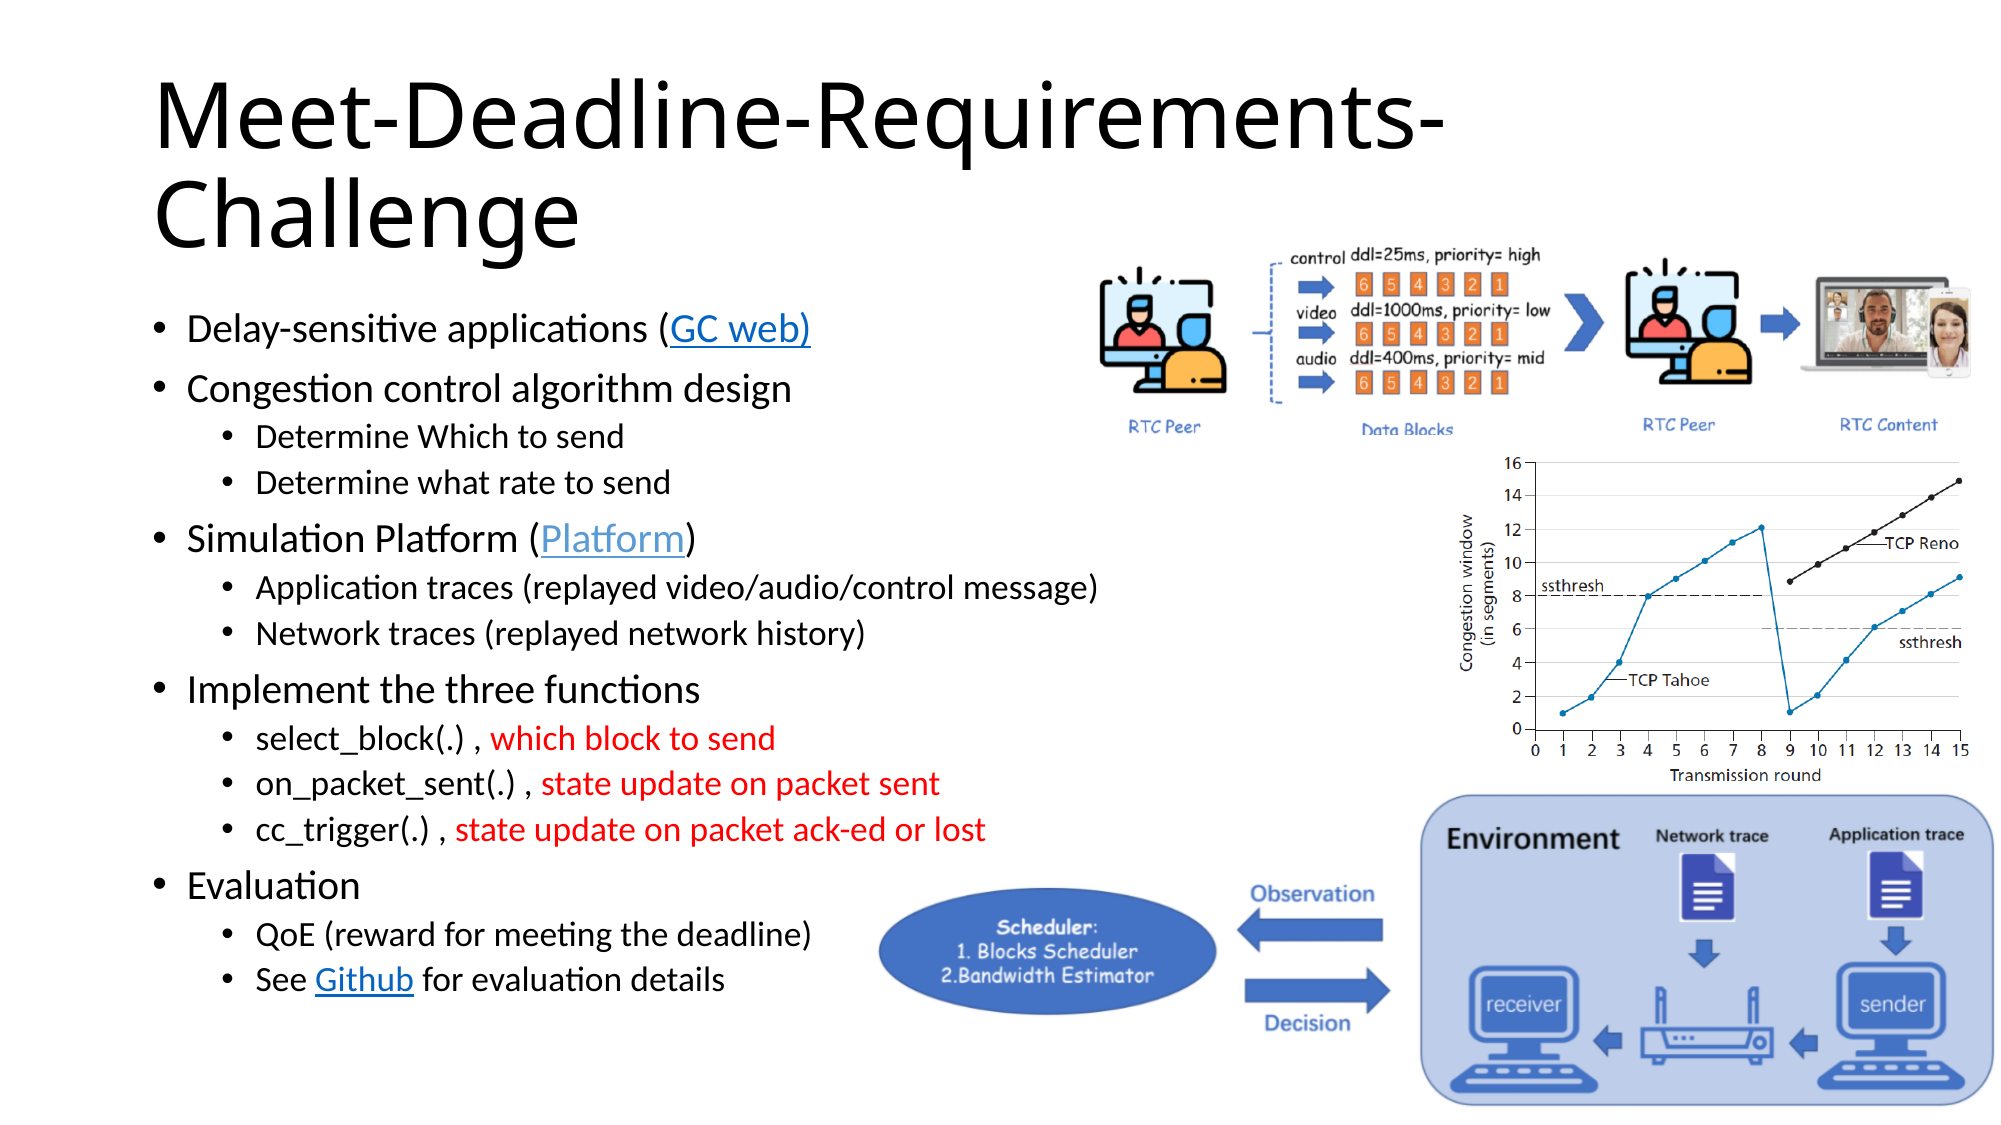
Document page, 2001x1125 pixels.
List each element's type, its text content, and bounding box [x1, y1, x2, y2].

list Delay-sensitive applications (GC web) Congestion control algorithm design Determine Which to send Determine what rate to send Simulation Platform (Platform) Application traces (replayed video/audio/control message) Network traces (replayed network history) Implement the three functions select_block(.) , which block to send on_packet_sent(.) , state update on packet sent cc_trigger(.) , state update on packet ack-ed or lost Evaluation QoE (reward for meeting the deadline) See Github for evaluation details [137, 299, 1451, 1014]
picture [877, 222, 2000, 1110]
title Meet-Deadline-Requirements-Challenge [137, 59, 1863, 278]
